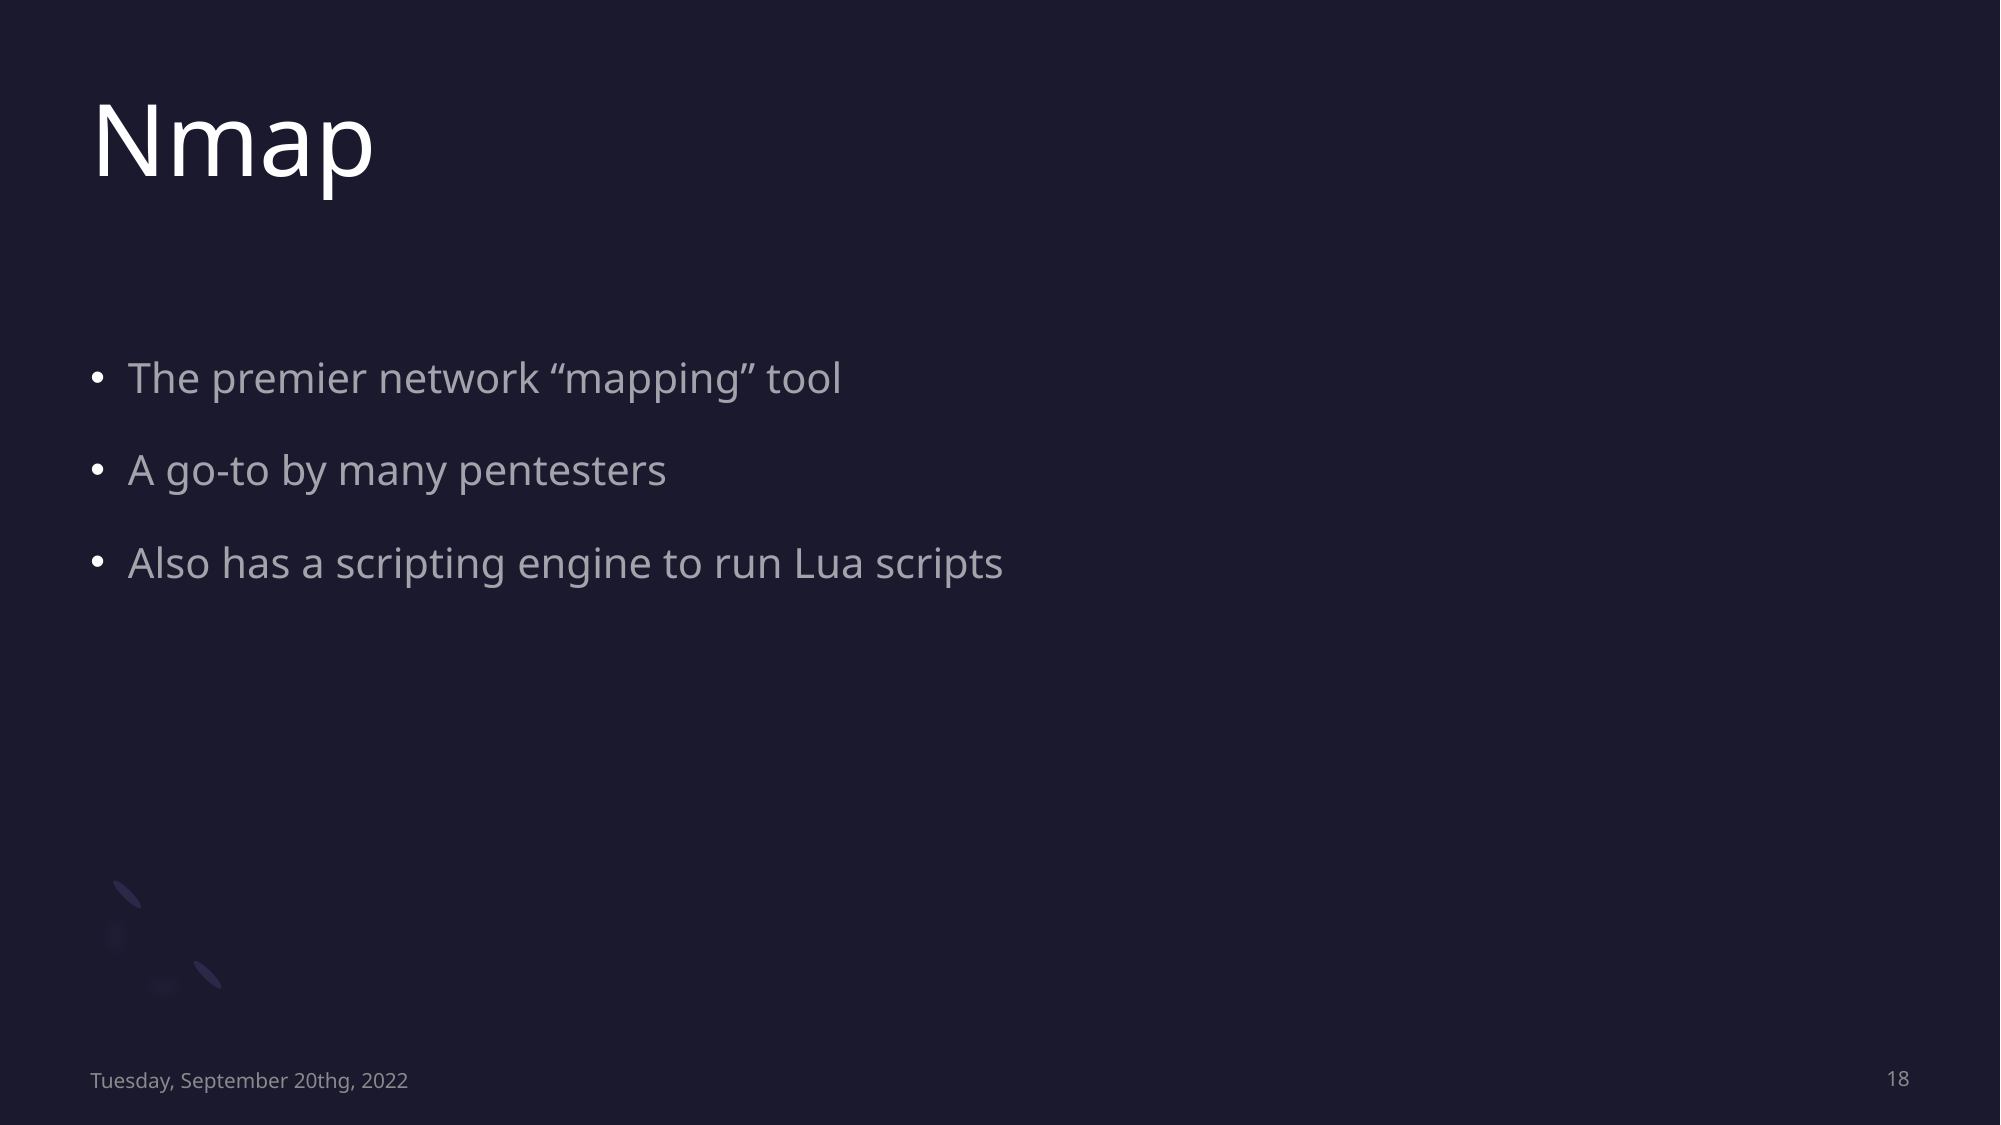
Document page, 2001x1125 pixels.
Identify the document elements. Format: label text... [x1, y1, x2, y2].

list The premier network “mapping” tool A go-to by many pentesters Also has a scripting engine to run Lua scripts [90, 346, 1910, 1000]
title Nmap [90, 90, 1910, 309]
slide_number 18 [1632, 1067, 1910, 1093]
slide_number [90, 1067, 522, 1093]
